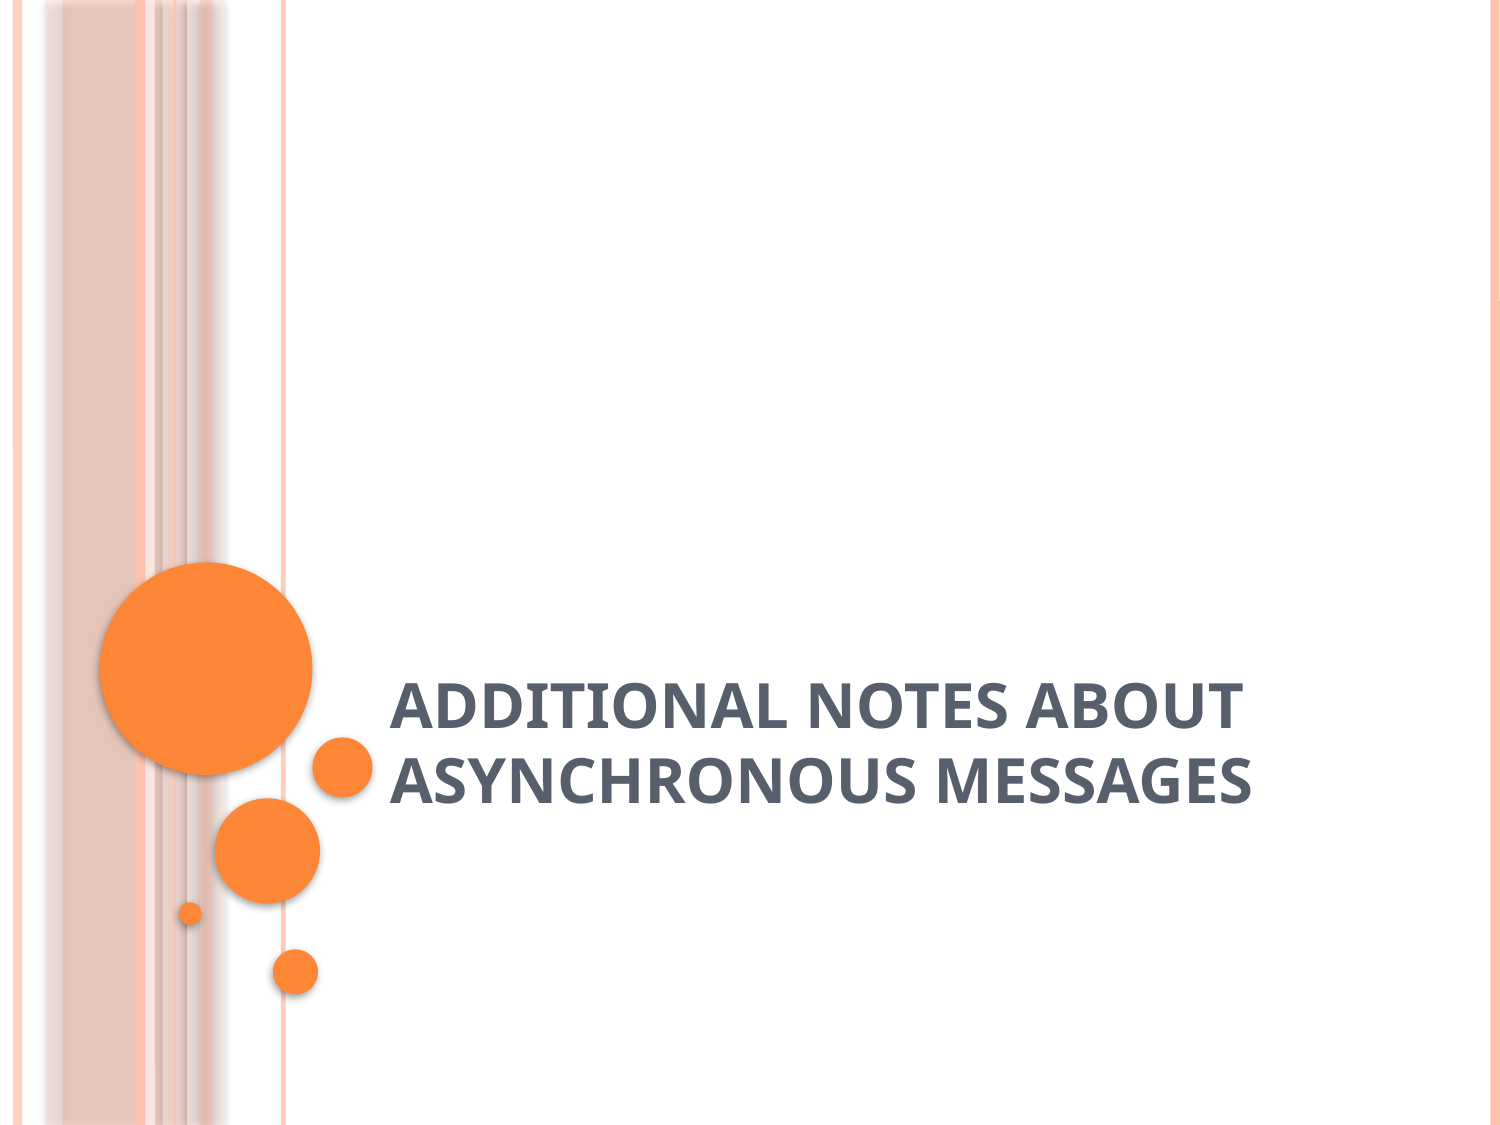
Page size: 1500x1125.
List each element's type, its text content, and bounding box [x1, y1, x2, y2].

title Additional notes about asynchronous messages [375, 512, 1375, 824]
